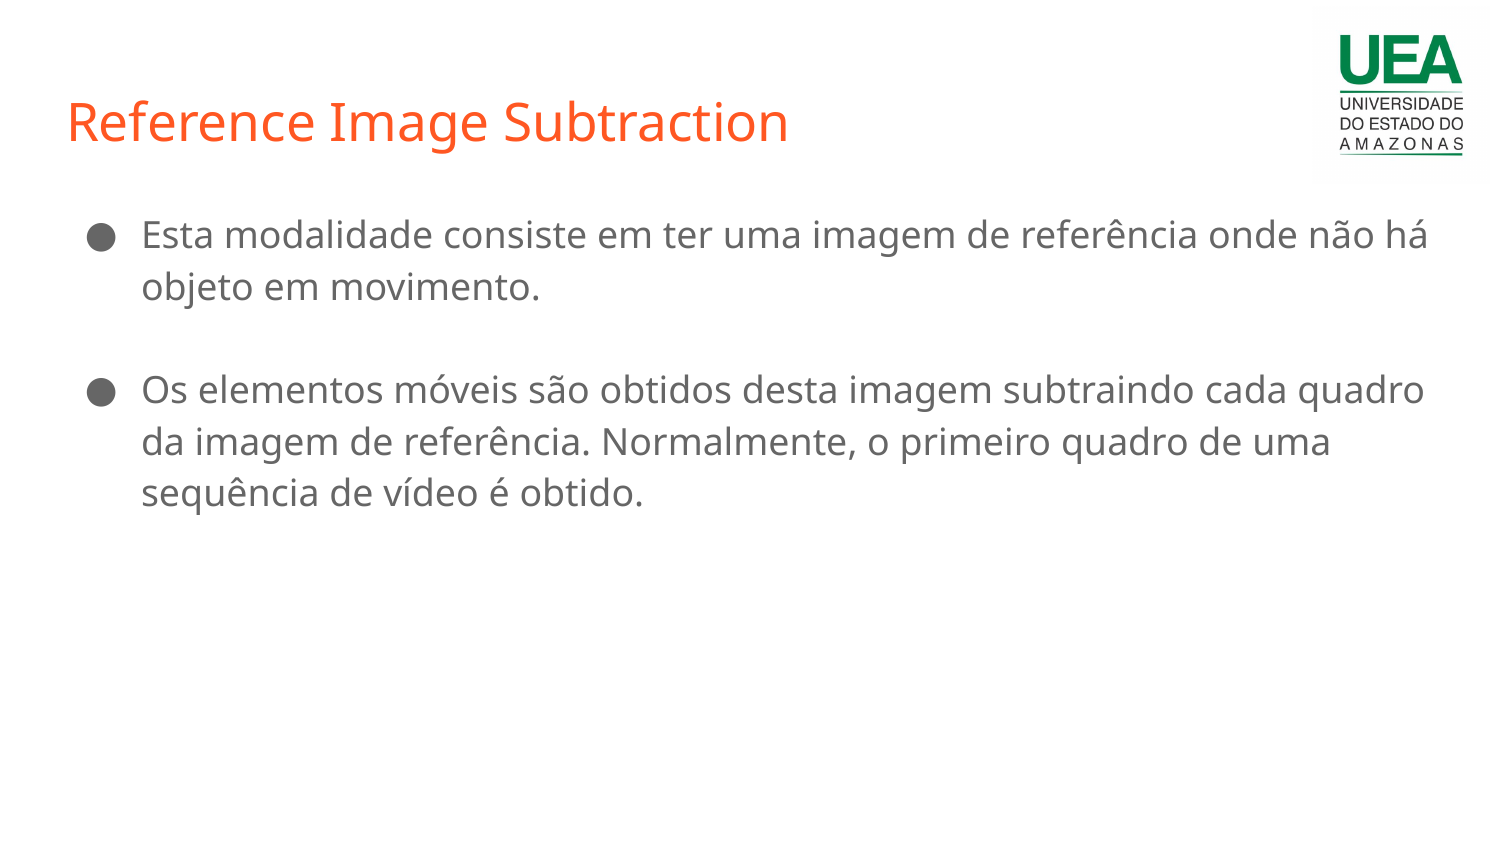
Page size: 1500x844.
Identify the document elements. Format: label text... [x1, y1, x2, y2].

list Esta modalidade consiste em ter uma imagem de referência onde não há objeto em movimento. Os elementos móveis são obtidos desta imagem subtraindo cada quadro da imagem de referência. Normalmente, o primeiro quadro de uma sequência de vídeo é obtido. [51, 189, 1449, 822]
title Reference Image Subtraction [51, 72, 1307, 167]
picture [1312, 6, 1490, 184]
